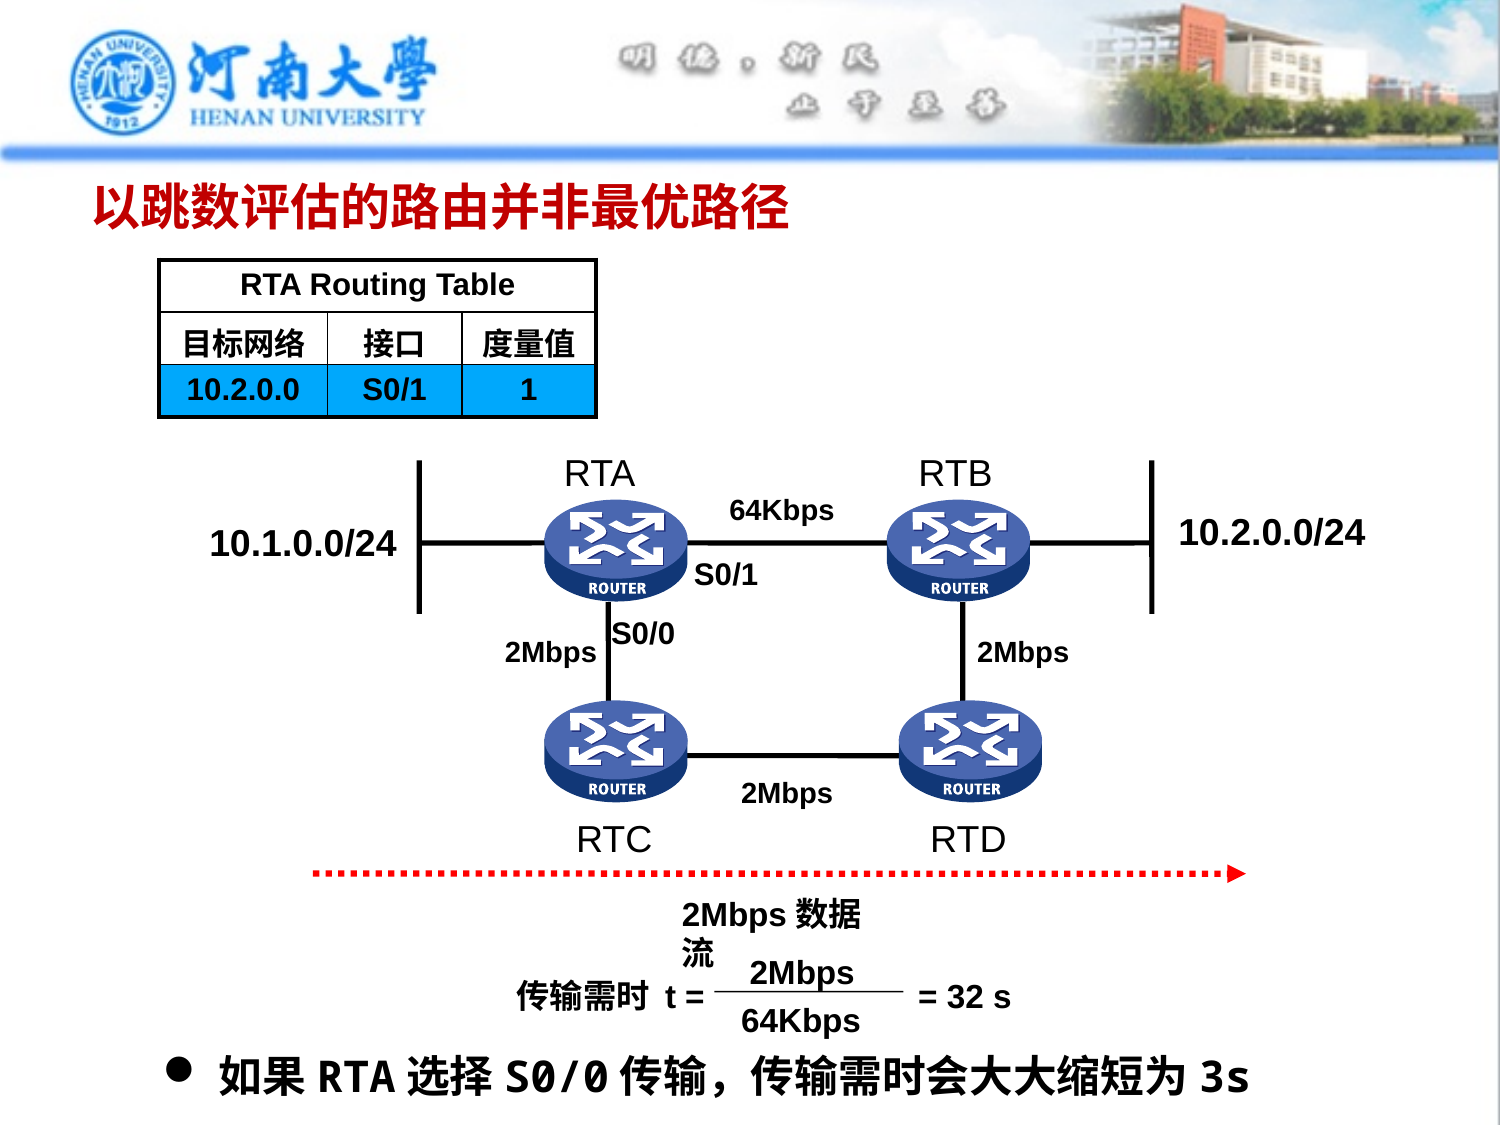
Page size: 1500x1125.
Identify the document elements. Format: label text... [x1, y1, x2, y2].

table_cell 度量值 [463, 313, 594, 364]
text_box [537, 495, 695, 606]
text_box 64Kbps [714, 484, 857, 534]
text_box [1232, 867, 1247, 880]
text_box 2Mbps [734, 944, 900, 999]
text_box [891, 696, 1050, 807]
text_box RTA [549, 436, 680, 494]
text_box = 32 s [903, 967, 1057, 1023]
text_box 传输需时 t = [501, 967, 734, 1023]
text_box 2Mbps [726, 767, 857, 817]
table_cell 10.2.0.0 [161, 365, 327, 415]
text_box 10.1.0.0/24 [194, 507, 443, 572]
text_box 10.2.0.0/24 [1163, 495, 1412, 560]
table_cell 1 [463, 365, 594, 415]
picture [0, 0, 1500, 1125]
text_box RTD [915, 814, 1046, 867]
list 如果RTA选择S0/0传输，传输需时会大大缩短为3s [147, 1046, 1353, 1125]
text_box S0/0 [596, 602, 727, 659]
text_box RTC [561, 814, 692, 867]
text_box 2Mbps [490, 625, 620, 676]
text_box RTB [903, 436, 1034, 494]
table_header RTA Routing Table [161, 262, 594, 311]
table_cell 目标网络 [161, 313, 327, 364]
title 以跳数评估的路由并非最优路径 [75, 155, 1263, 256]
table_cell 接口 [328, 313, 461, 364]
text_box 2Mbps [962, 625, 1093, 676]
text_box 64Kbps [726, 991, 880, 1046]
text_box 2Mbps数据流 [667, 885, 904, 980]
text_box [879, 495, 1038, 606]
text_box S0/1 [700, 543, 809, 600]
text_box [537, 696, 695, 807]
table_cell S0/1 [328, 365, 461, 415]
